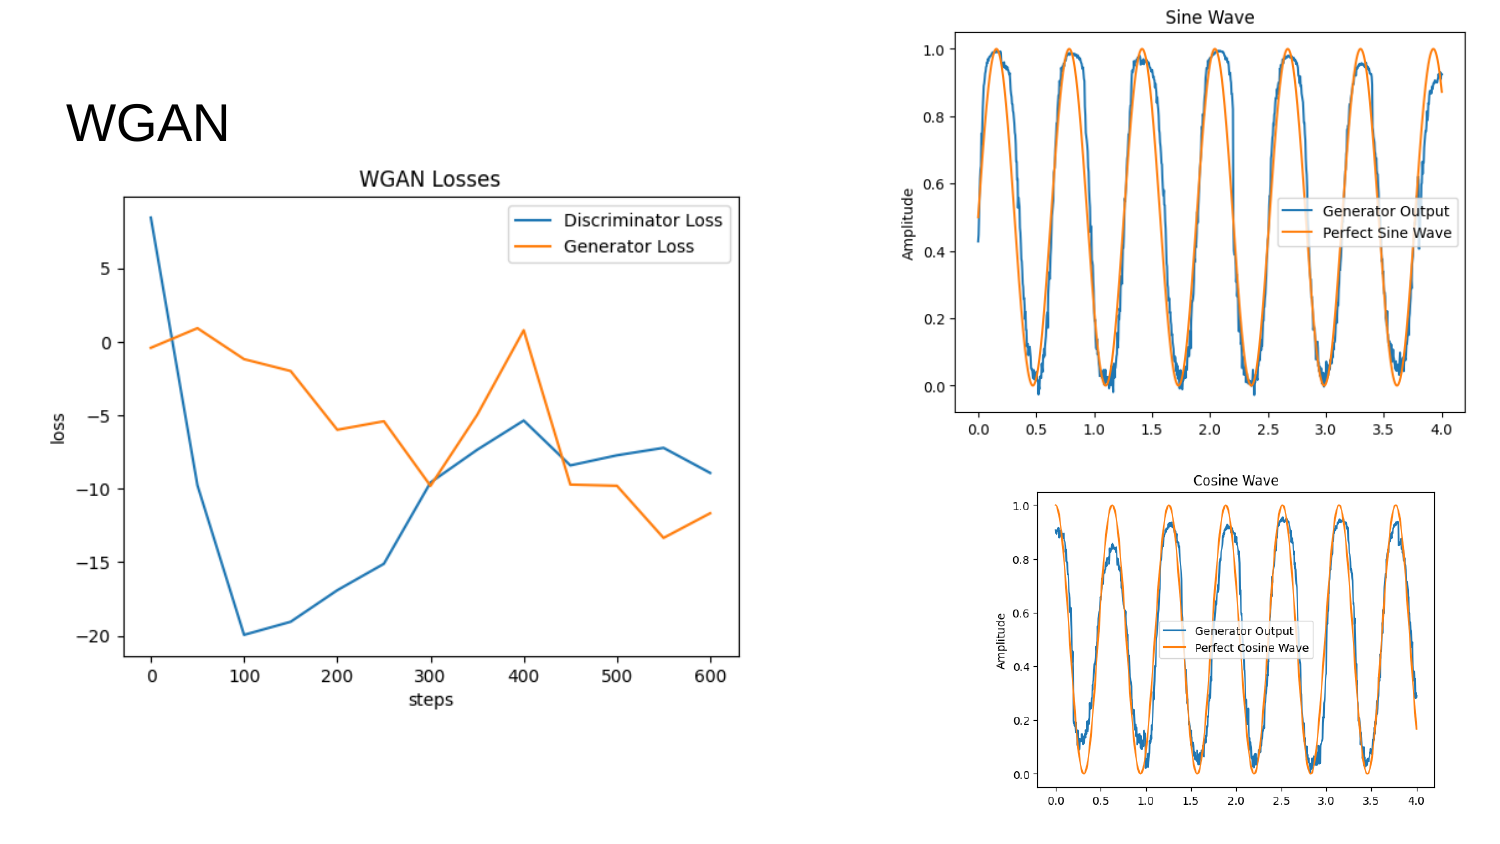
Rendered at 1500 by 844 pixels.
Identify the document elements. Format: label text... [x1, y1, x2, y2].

picture [38, 157, 751, 723]
picture [988, 466, 1442, 814]
picture [892, 0, 1476, 447]
title WGAN [51, 72, 887, 167]
